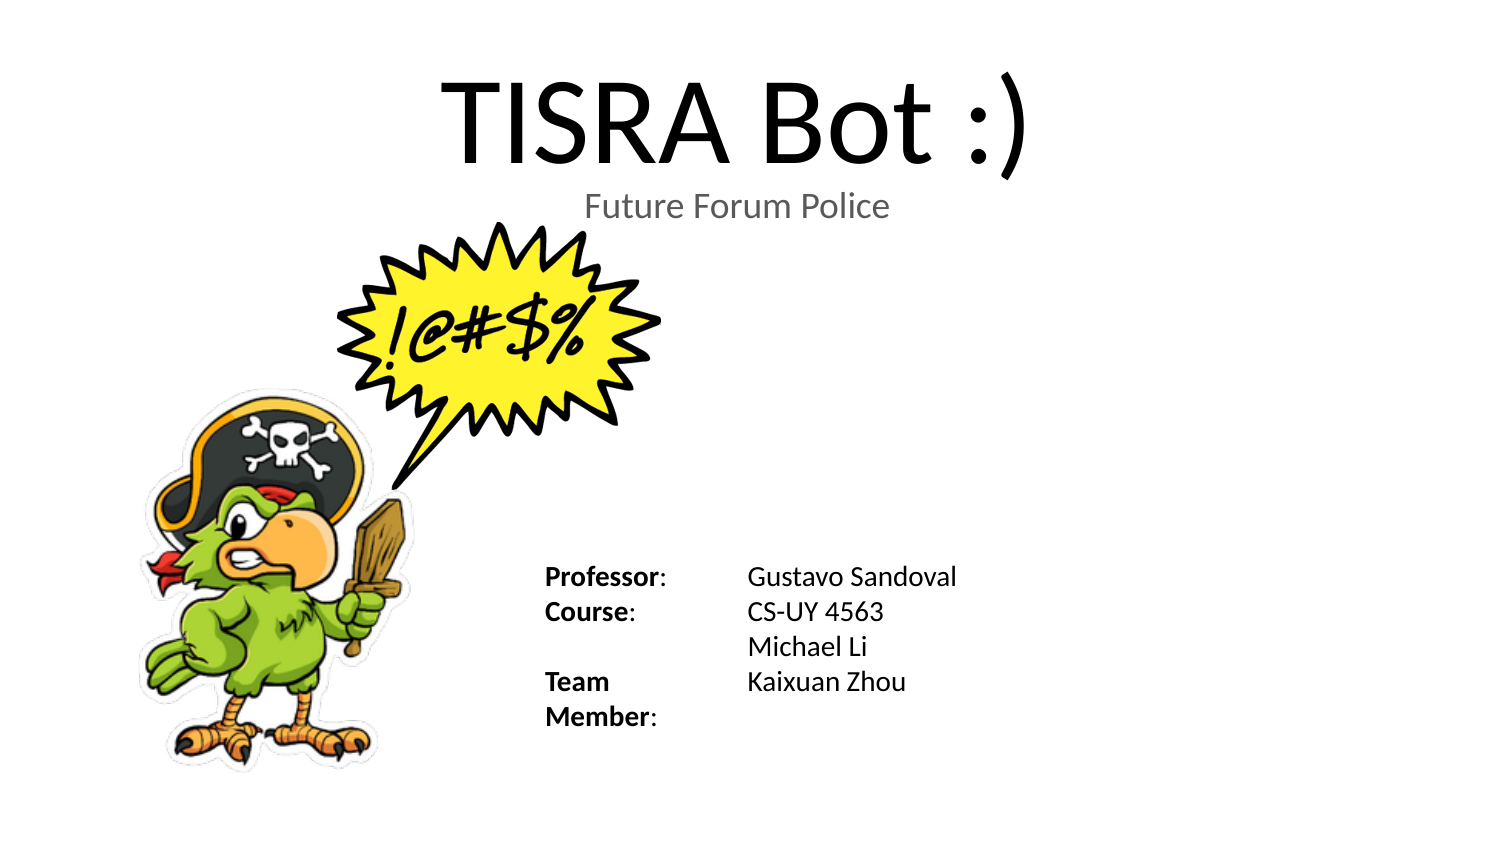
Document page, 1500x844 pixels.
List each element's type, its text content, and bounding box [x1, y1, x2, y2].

picture [137, 222, 661, 774]
subtitle Future Forum Police [38, 166, 1437, 243]
text_box Professor: Course: Team Member: [529, 542, 725, 698]
text_box Gustavo Sandoval CS-UY 4563 Michael Li Kaixuan Zhou [732, 542, 1057, 619]
title TISRA Bot :) [38, 27, 1437, 166]
